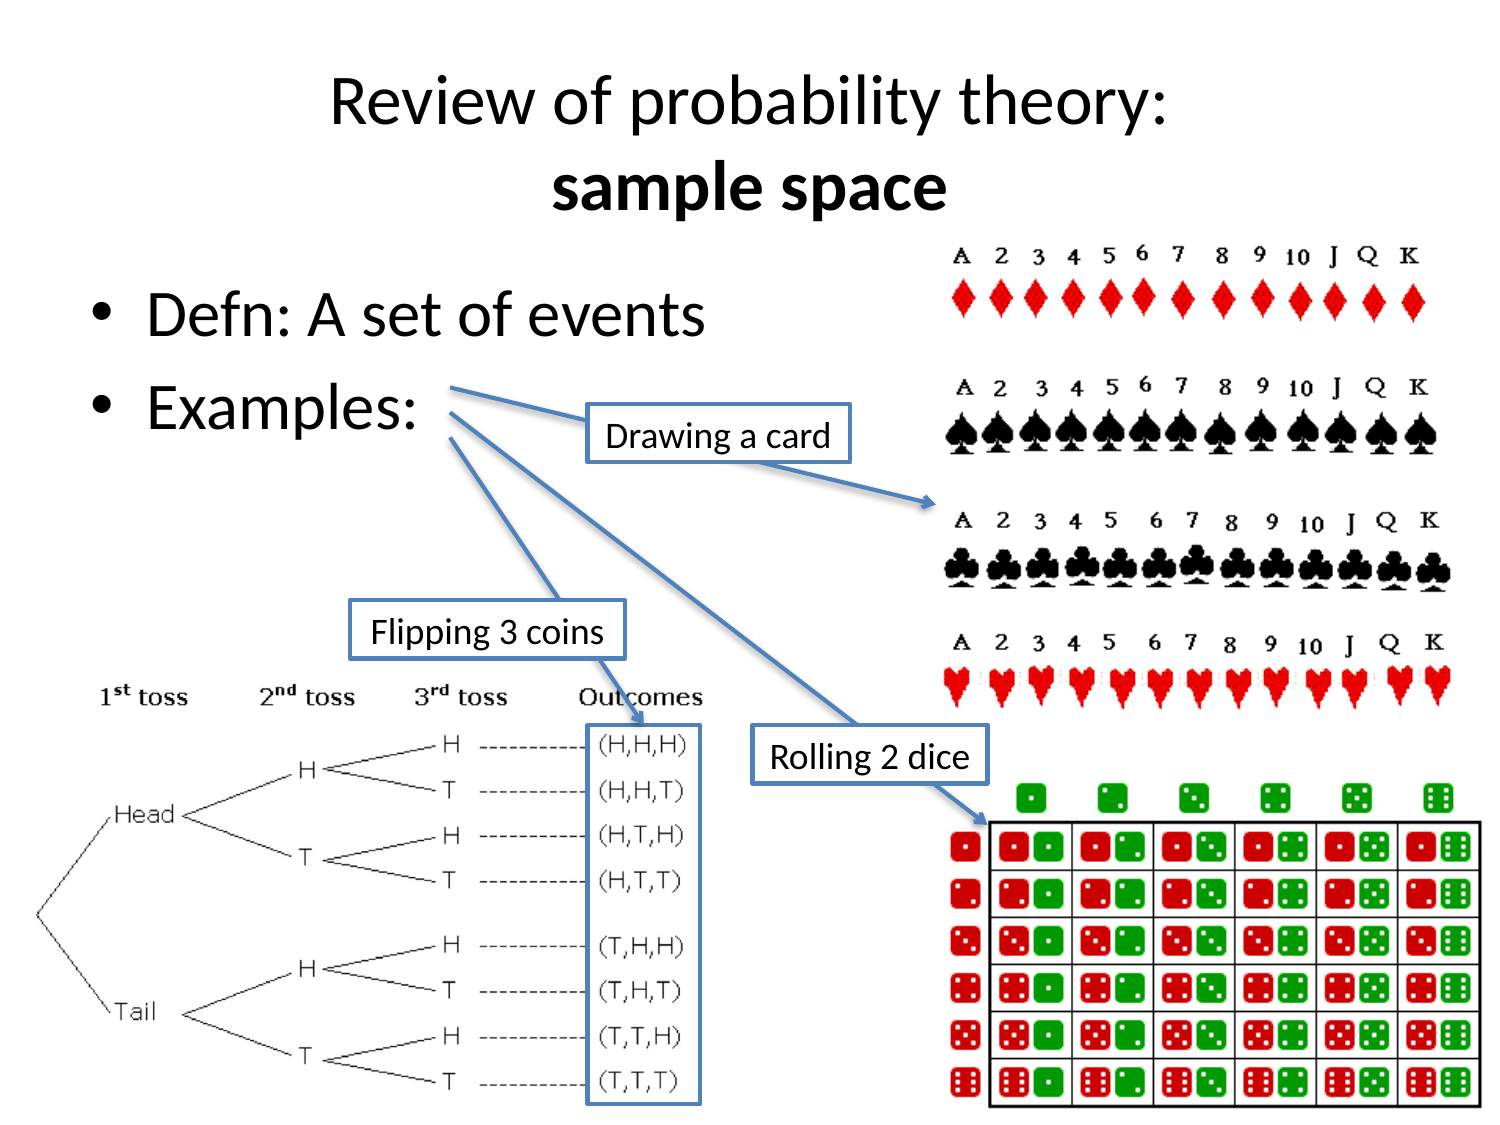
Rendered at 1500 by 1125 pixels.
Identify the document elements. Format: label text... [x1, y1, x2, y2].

picture [935, 237, 1463, 723]
picture [24, 674, 717, 1105]
picture [940, 774, 1488, 1113]
title Review of probability theory: sample space [75, 45, 1425, 233]
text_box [449, 387, 937, 505]
list Defn: A set of events Examples: [75, 262, 930, 673]
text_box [449, 412, 988, 826]
text_box Flipping 3 coins [348, 598, 443, 661]
